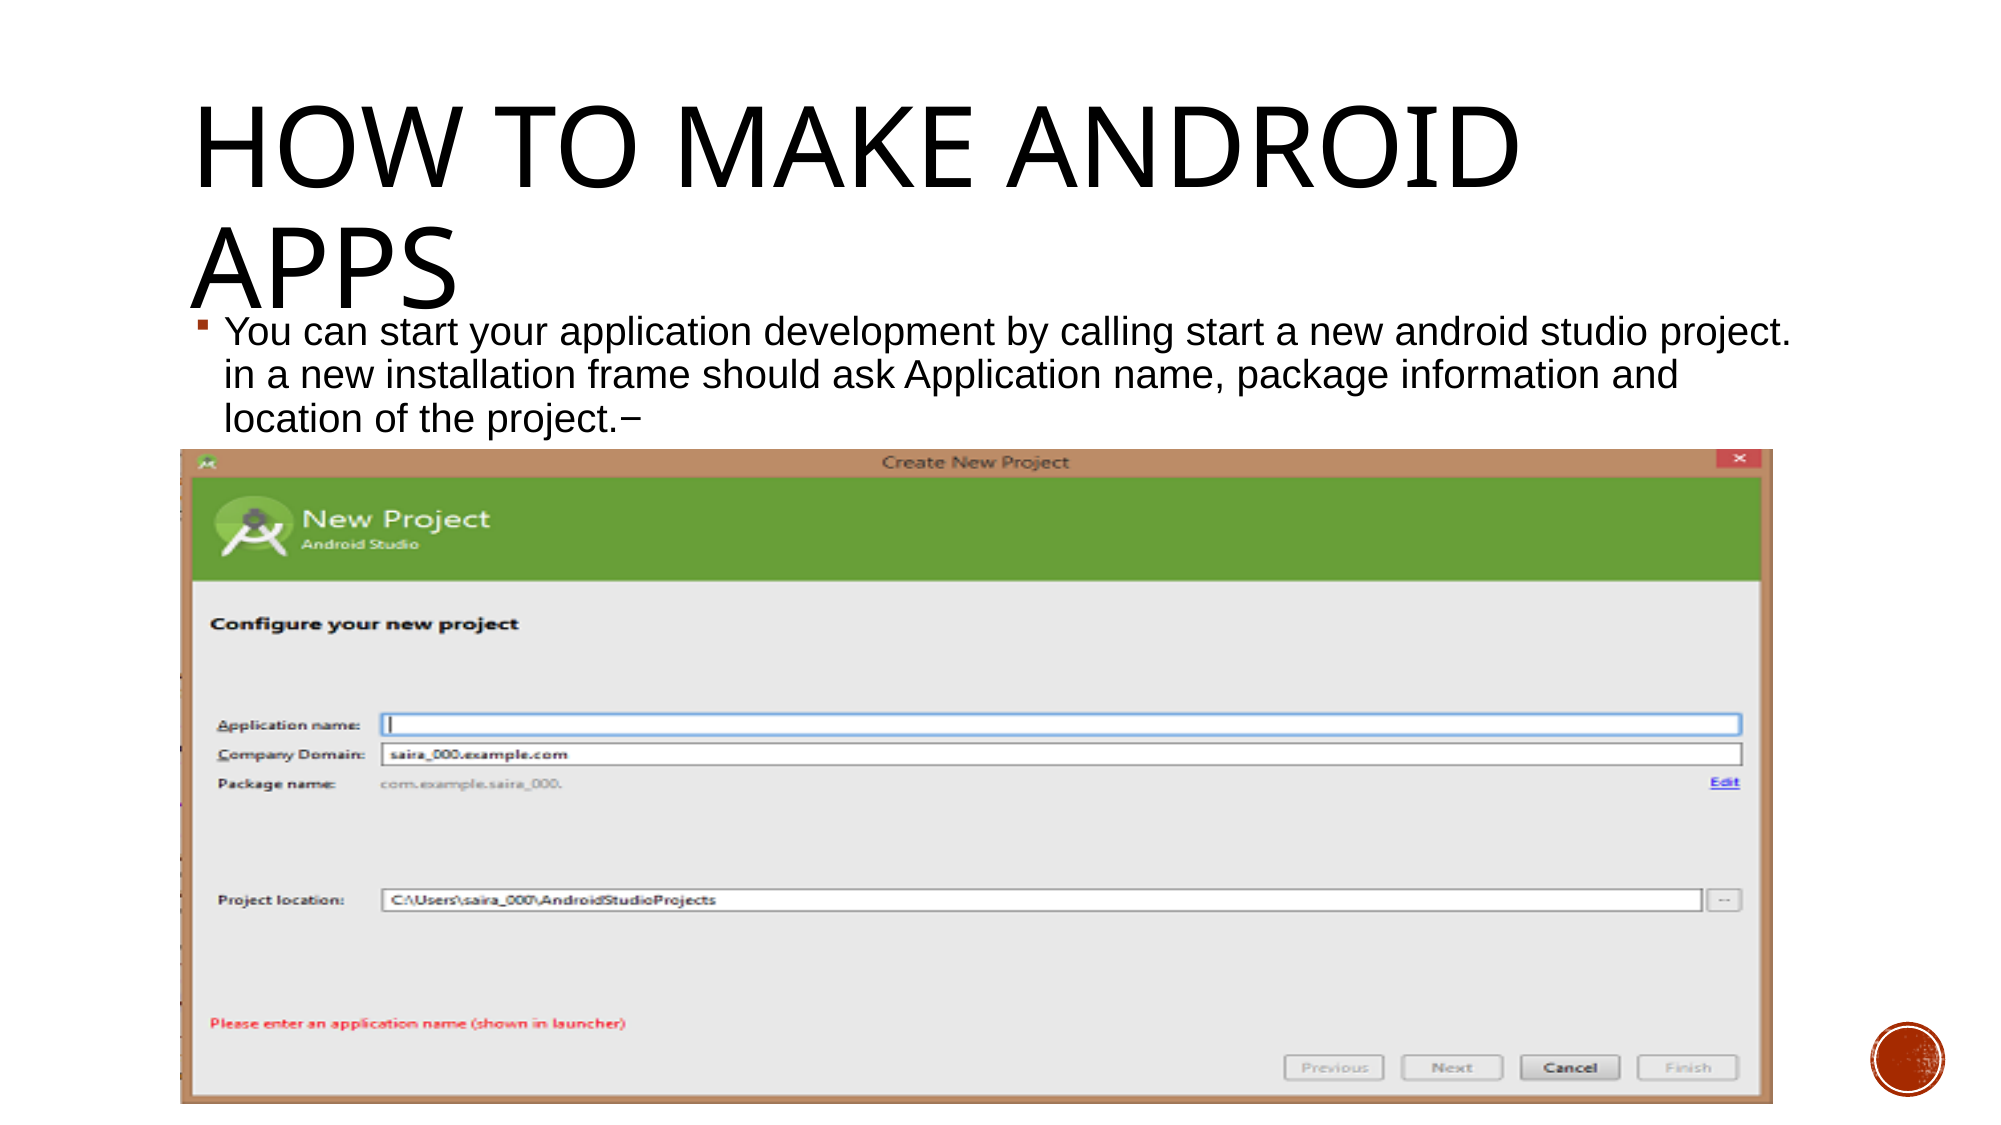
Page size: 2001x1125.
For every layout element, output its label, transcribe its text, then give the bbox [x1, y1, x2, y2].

title How to make android apps [175, 79, 1826, 344]
list You can start your application development by calling start a new android studio project. in a new installation frame should ask Application name, package information and location of the project.− [180, 302, 1830, 450]
picture [180, 450, 1772, 1104]
